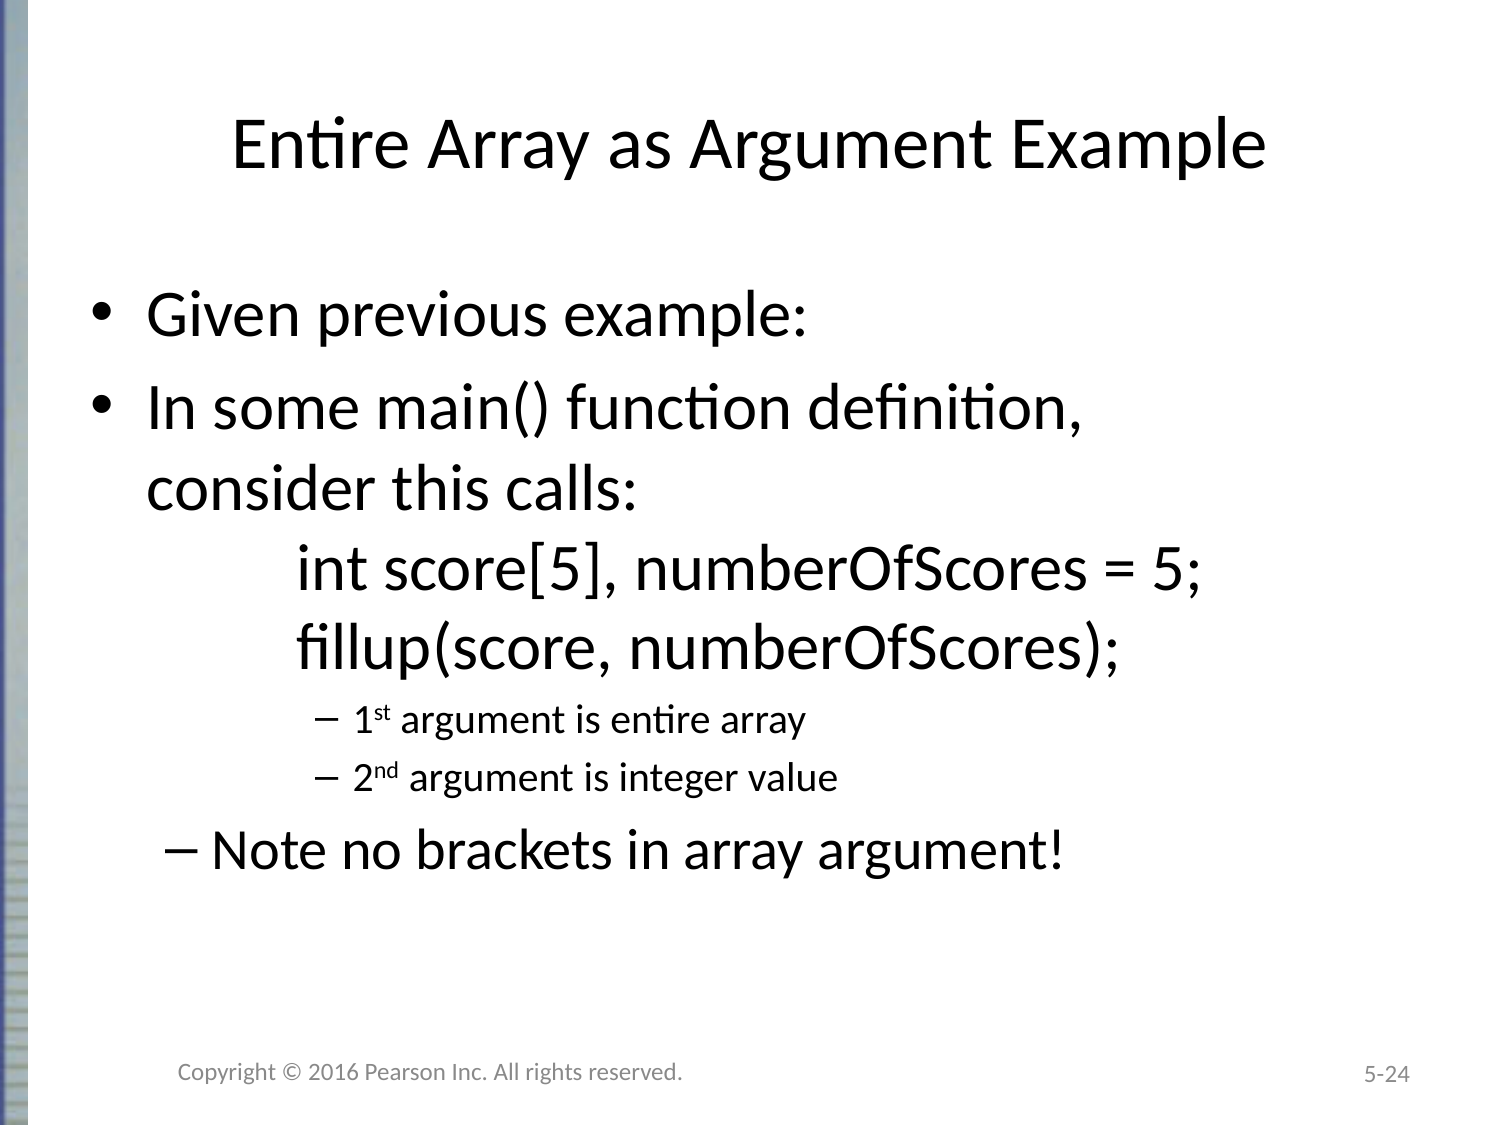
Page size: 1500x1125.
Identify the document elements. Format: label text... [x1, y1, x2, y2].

picture [0, 0, 28, 1125]
slide_number 5-24 [1074, 1042, 1425, 1103]
title Entire Array as Argument Example [75, 45, 1425, 233]
list Given previous example: In some main() function definition, consider this calls: int score[5], numberOfScores = 5; fillup(score, numberOfScores); 1st argument is entire array 2nd argument is integer value Note no brackets in array argument! [75, 262, 1425, 1005]
footer Copyright © 2016 Pearson Inc. All rights reserved. [75, 1040, 788, 1100]
